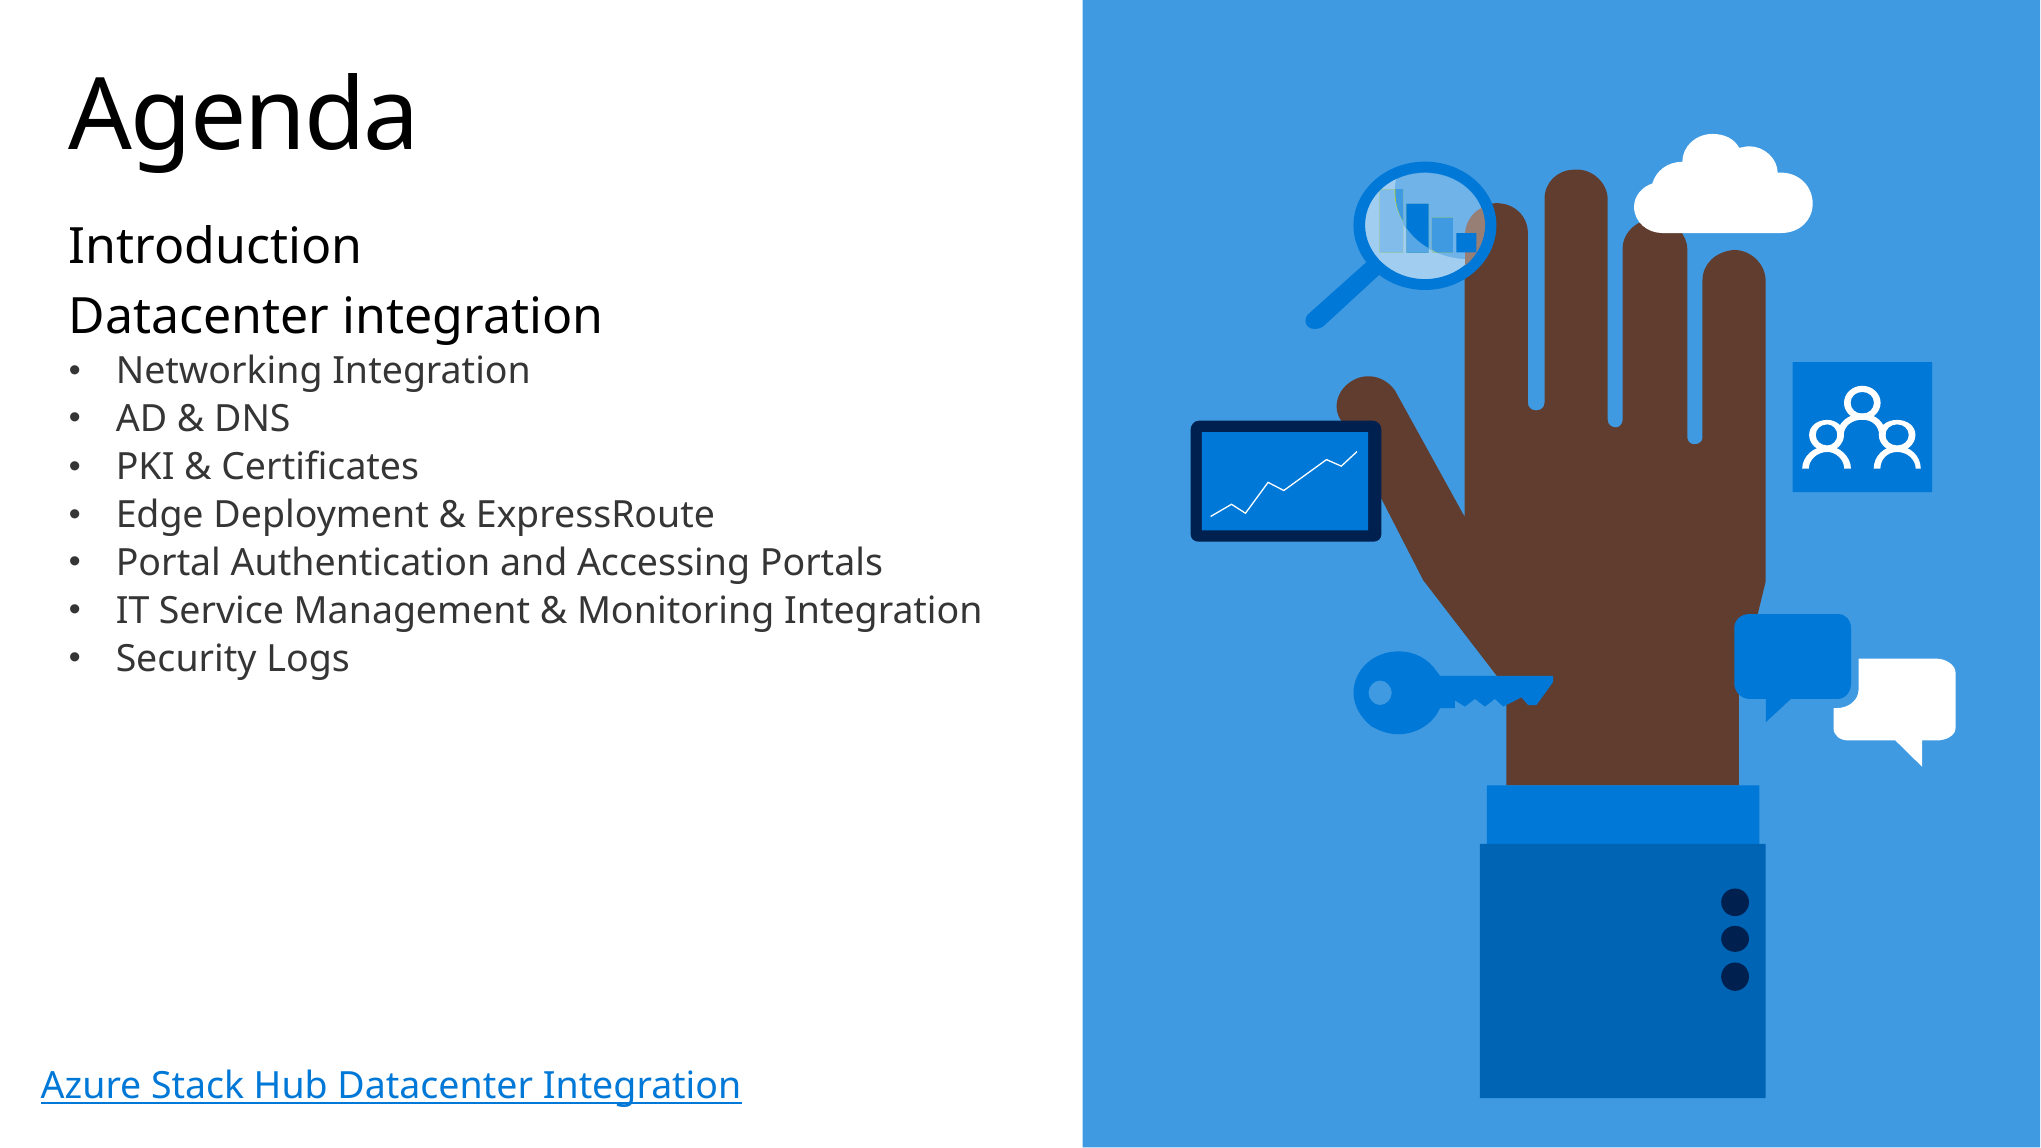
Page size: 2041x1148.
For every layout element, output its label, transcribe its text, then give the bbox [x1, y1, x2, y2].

title Agenda [45, 48, 1082, 198]
list Introduction Datacenter integration Networking Integration AD & DNS PKI & Certificates Edge Deployment & ExpressRoute Portal Authentication and Accessing Portals IT Service Management & Monitoring Integration Security Logs [45, 198, 1082, 768]
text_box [1082, 0, 2041, 1148]
text_box Azure Stack Hub Datacenter Integration [25, 1053, 1046, 1120]
